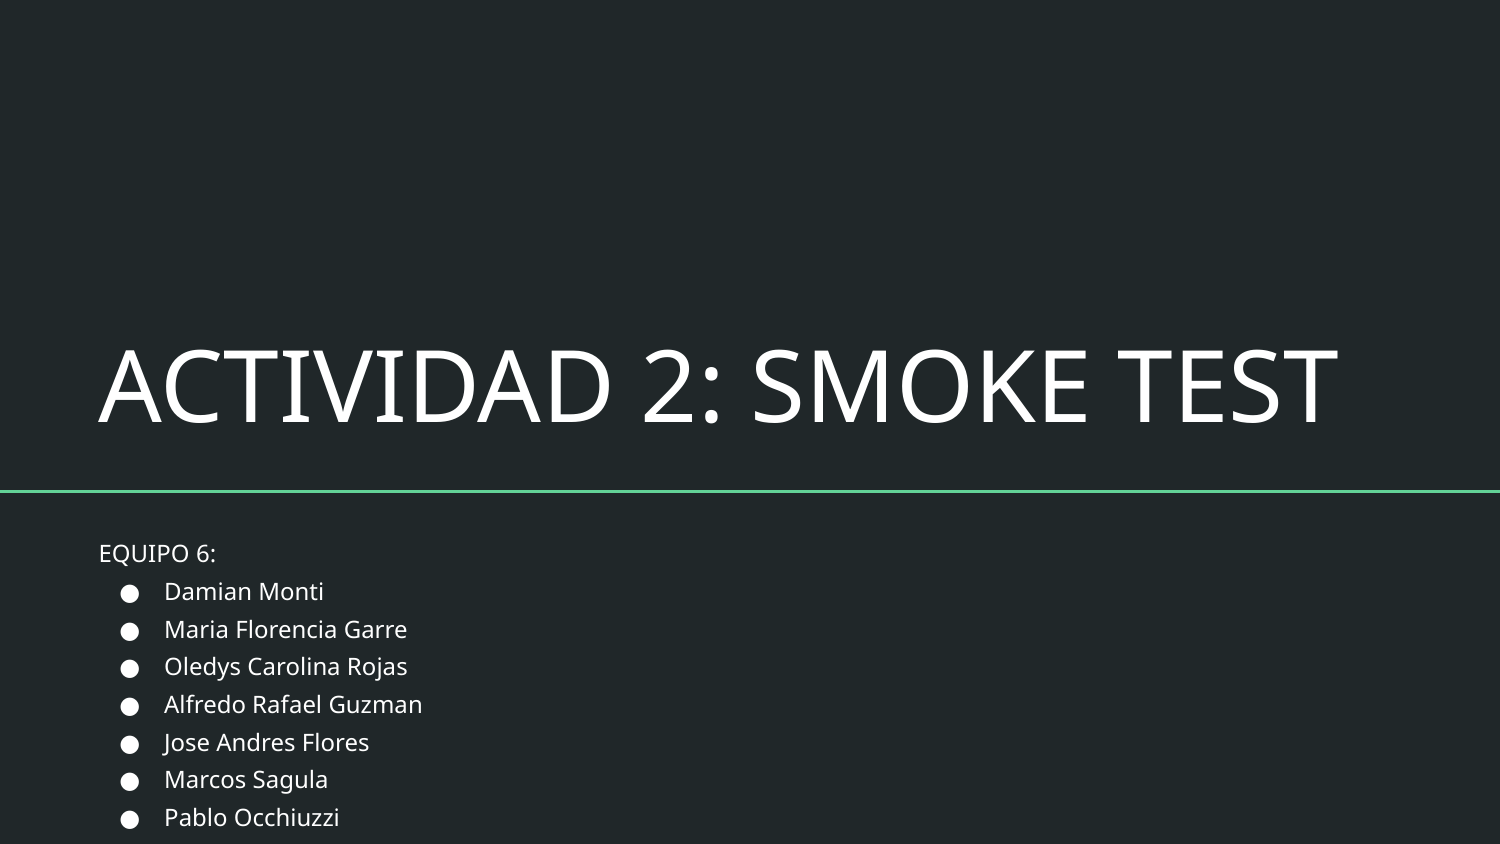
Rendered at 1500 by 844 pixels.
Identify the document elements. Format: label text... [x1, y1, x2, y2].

title ACTIVIDAD 2: SMOKE TEST [83, 206, 1417, 467]
subtitle EQUIPO 6: Damian Monti Maria Florencia Garre Oledys Carolina Rojas Alfredo Rafael Guzman Jose Andres Flores Marcos Sagula Pablo Occhiuzzi [83, 522, 1417, 844]
